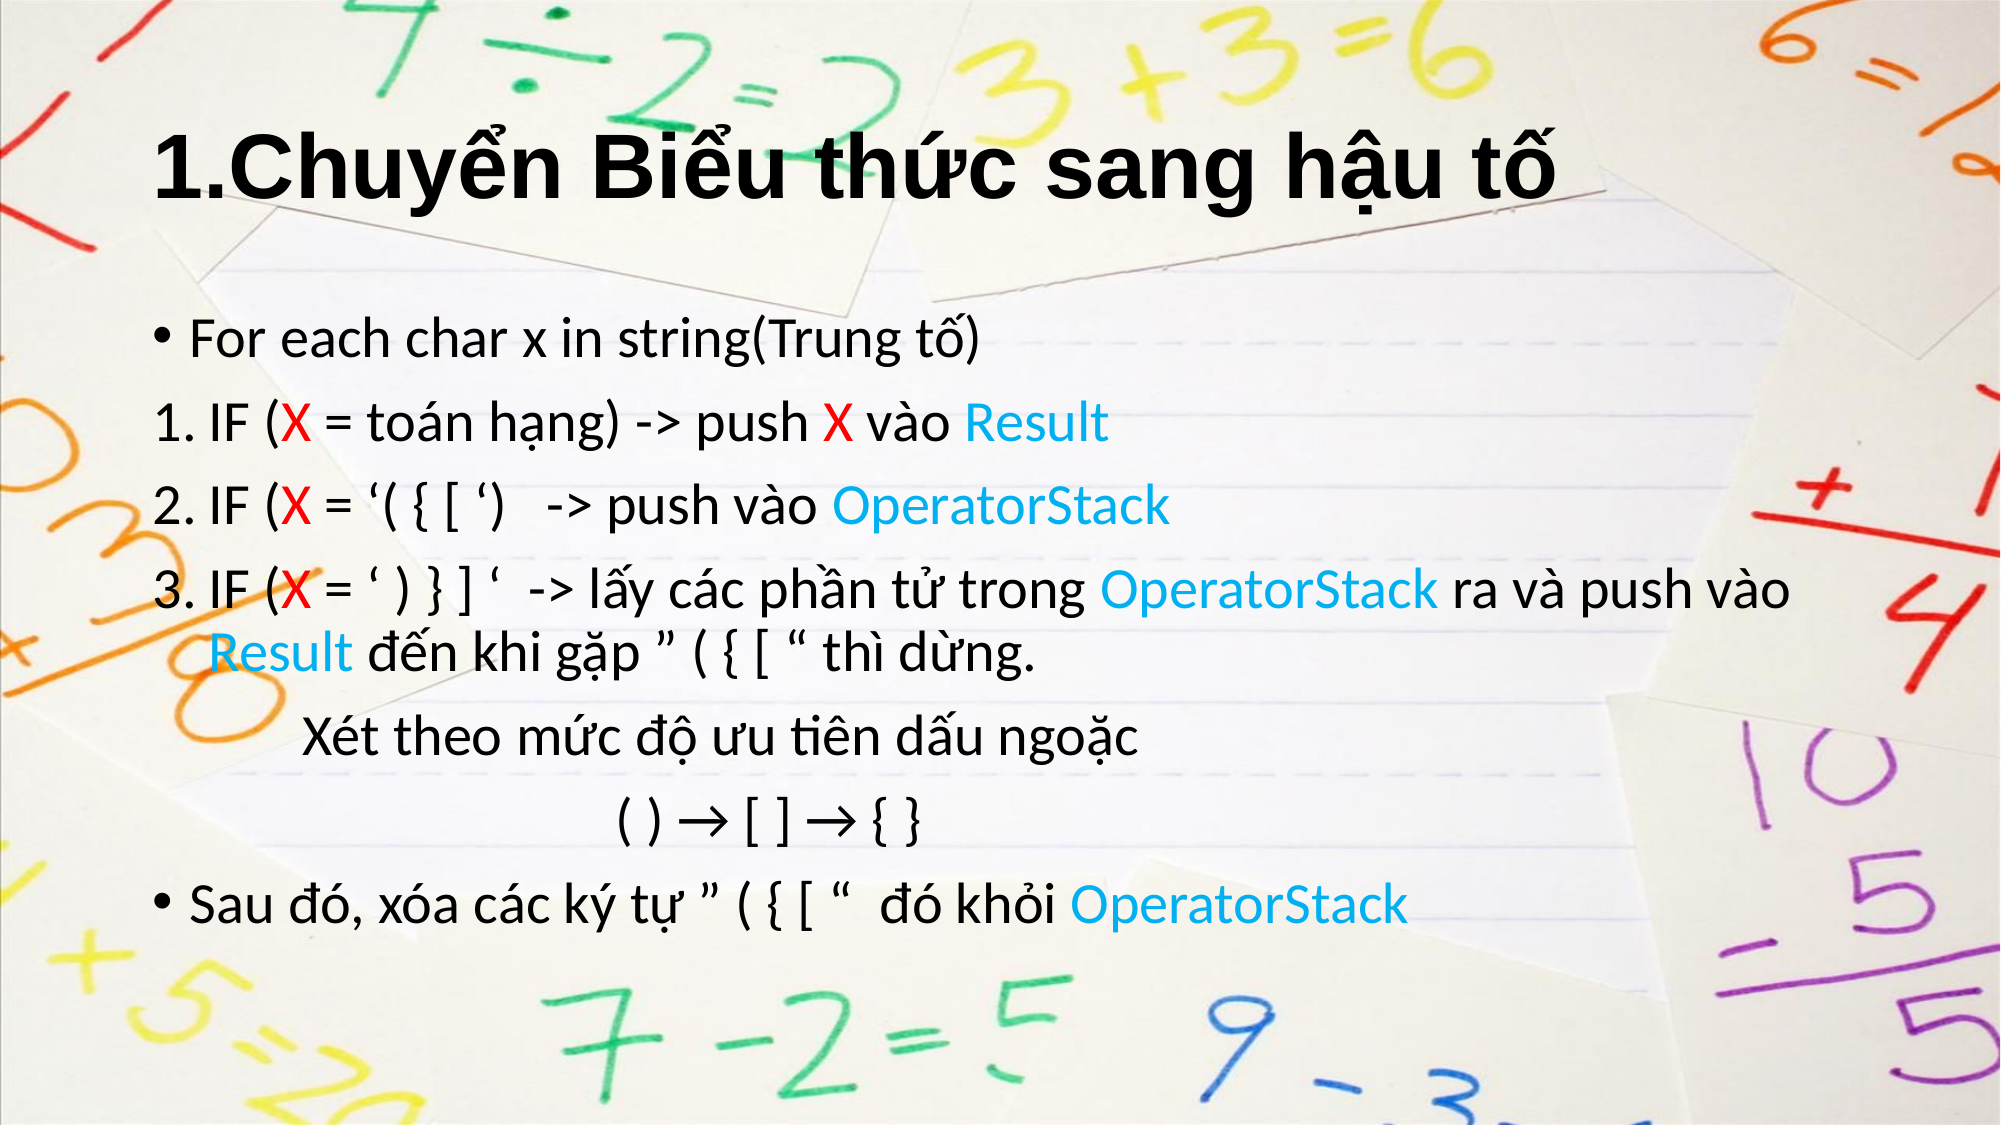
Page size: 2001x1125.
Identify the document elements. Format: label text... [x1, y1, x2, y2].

list For each char x in string(Trung tố) IF (X = toán hạng) -> push X vào Result IF (X = ‘( { [ ‘) -> push vào OperatorStack IF (X = ‘ ) } ] ‘ -> lấy các phần tử trong OperatorStack ra và push vào Result đến khi gặp ” ( { [ “ thì dừng. Xét theo mức độ ưu tiên dấu ngoặc ( ) → [ ] → { } Sau đó, xóa các ký tự ” ( { [ “ đó khỏi OperatorStack [137, 299, 1863, 1014]
title 1.Chuyển Biểu thức sang hậu tố [137, 59, 1863, 278]
picture [0, 0, 2001, 1125]
